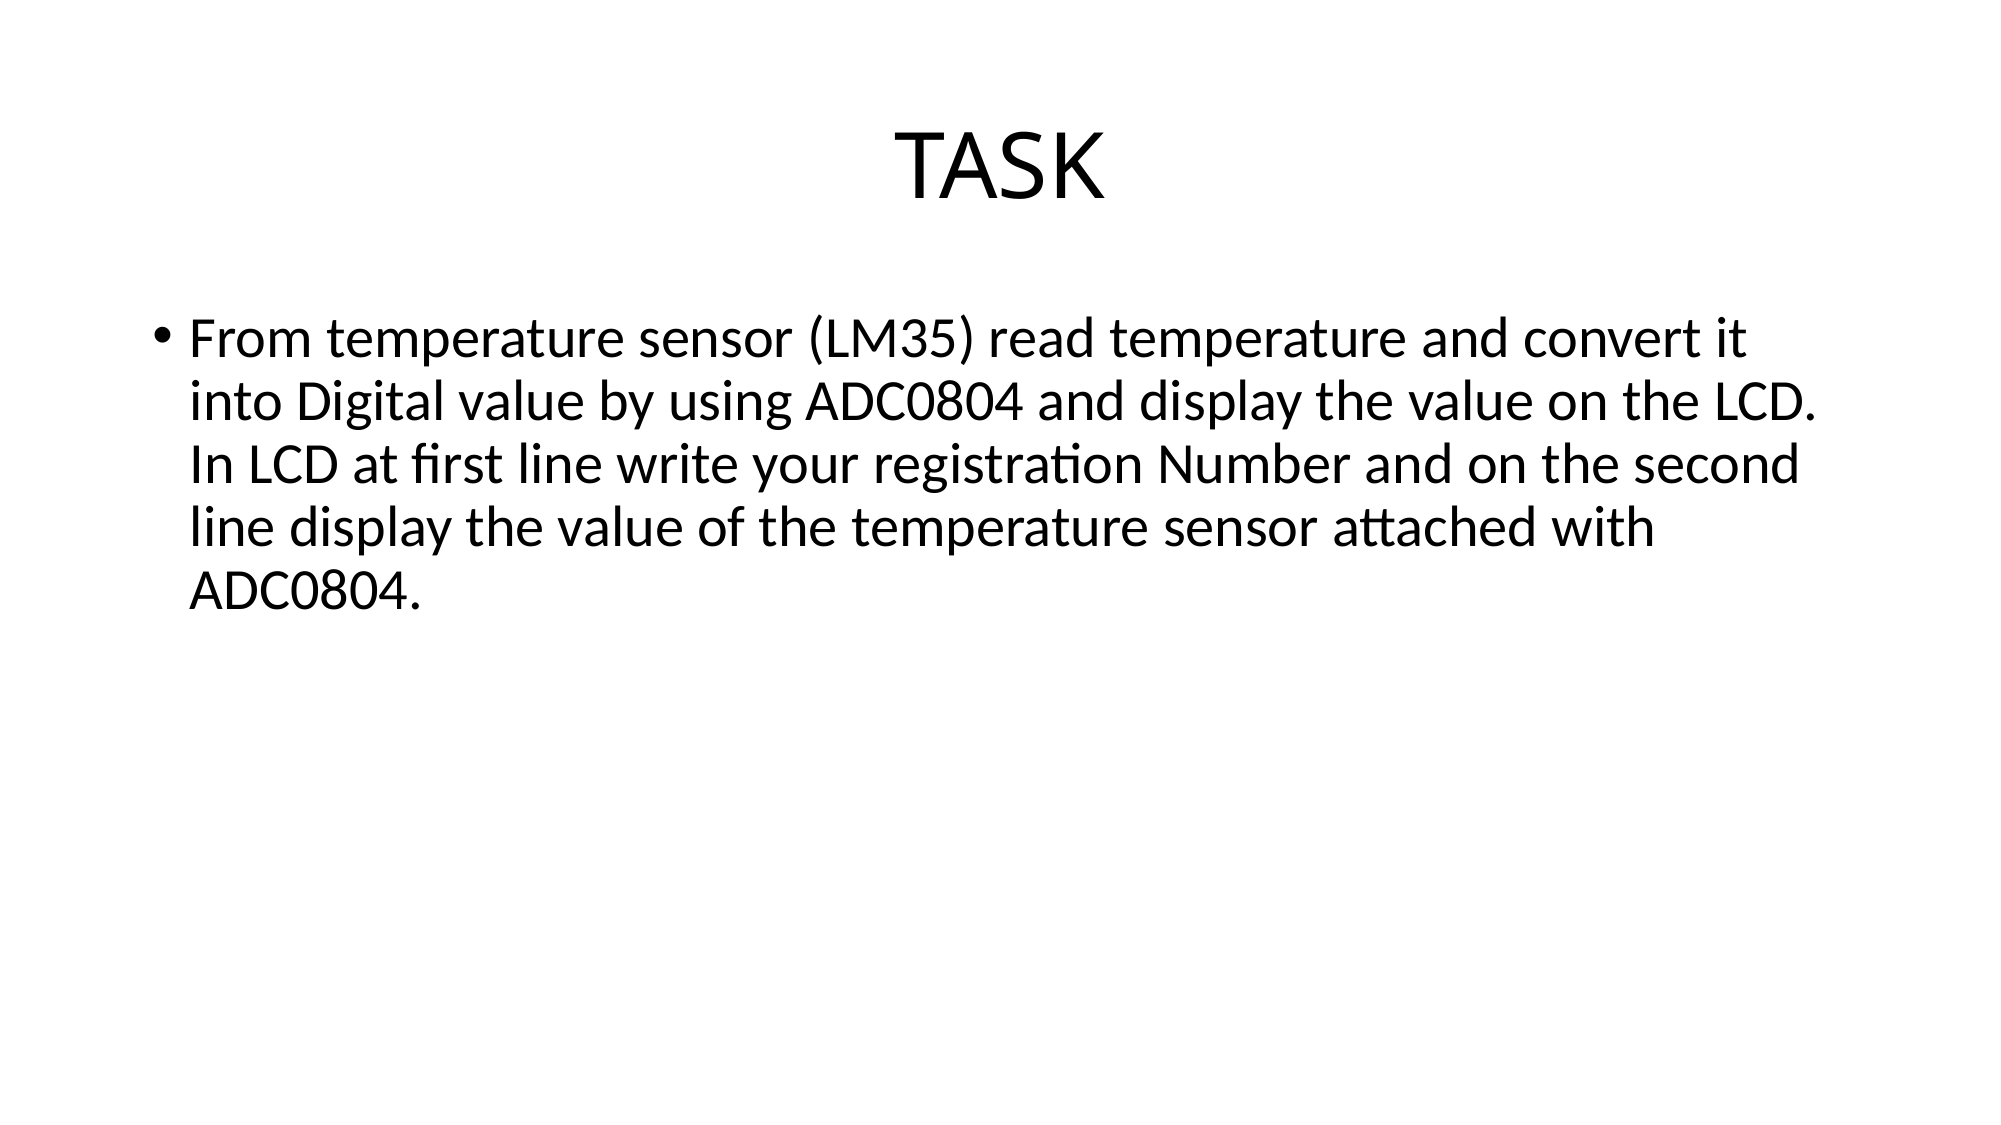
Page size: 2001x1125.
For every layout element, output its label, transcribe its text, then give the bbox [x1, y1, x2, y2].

title TASK [137, 59, 1863, 278]
list From temperature sensor (LM35) read temperature and convert it into Digital value by using ADC0804 and display the value on the LCD. In LCD at first line write your registration Number and on the second line display the value of the temperature sensor attached with ADC0804. [137, 299, 1863, 1014]
